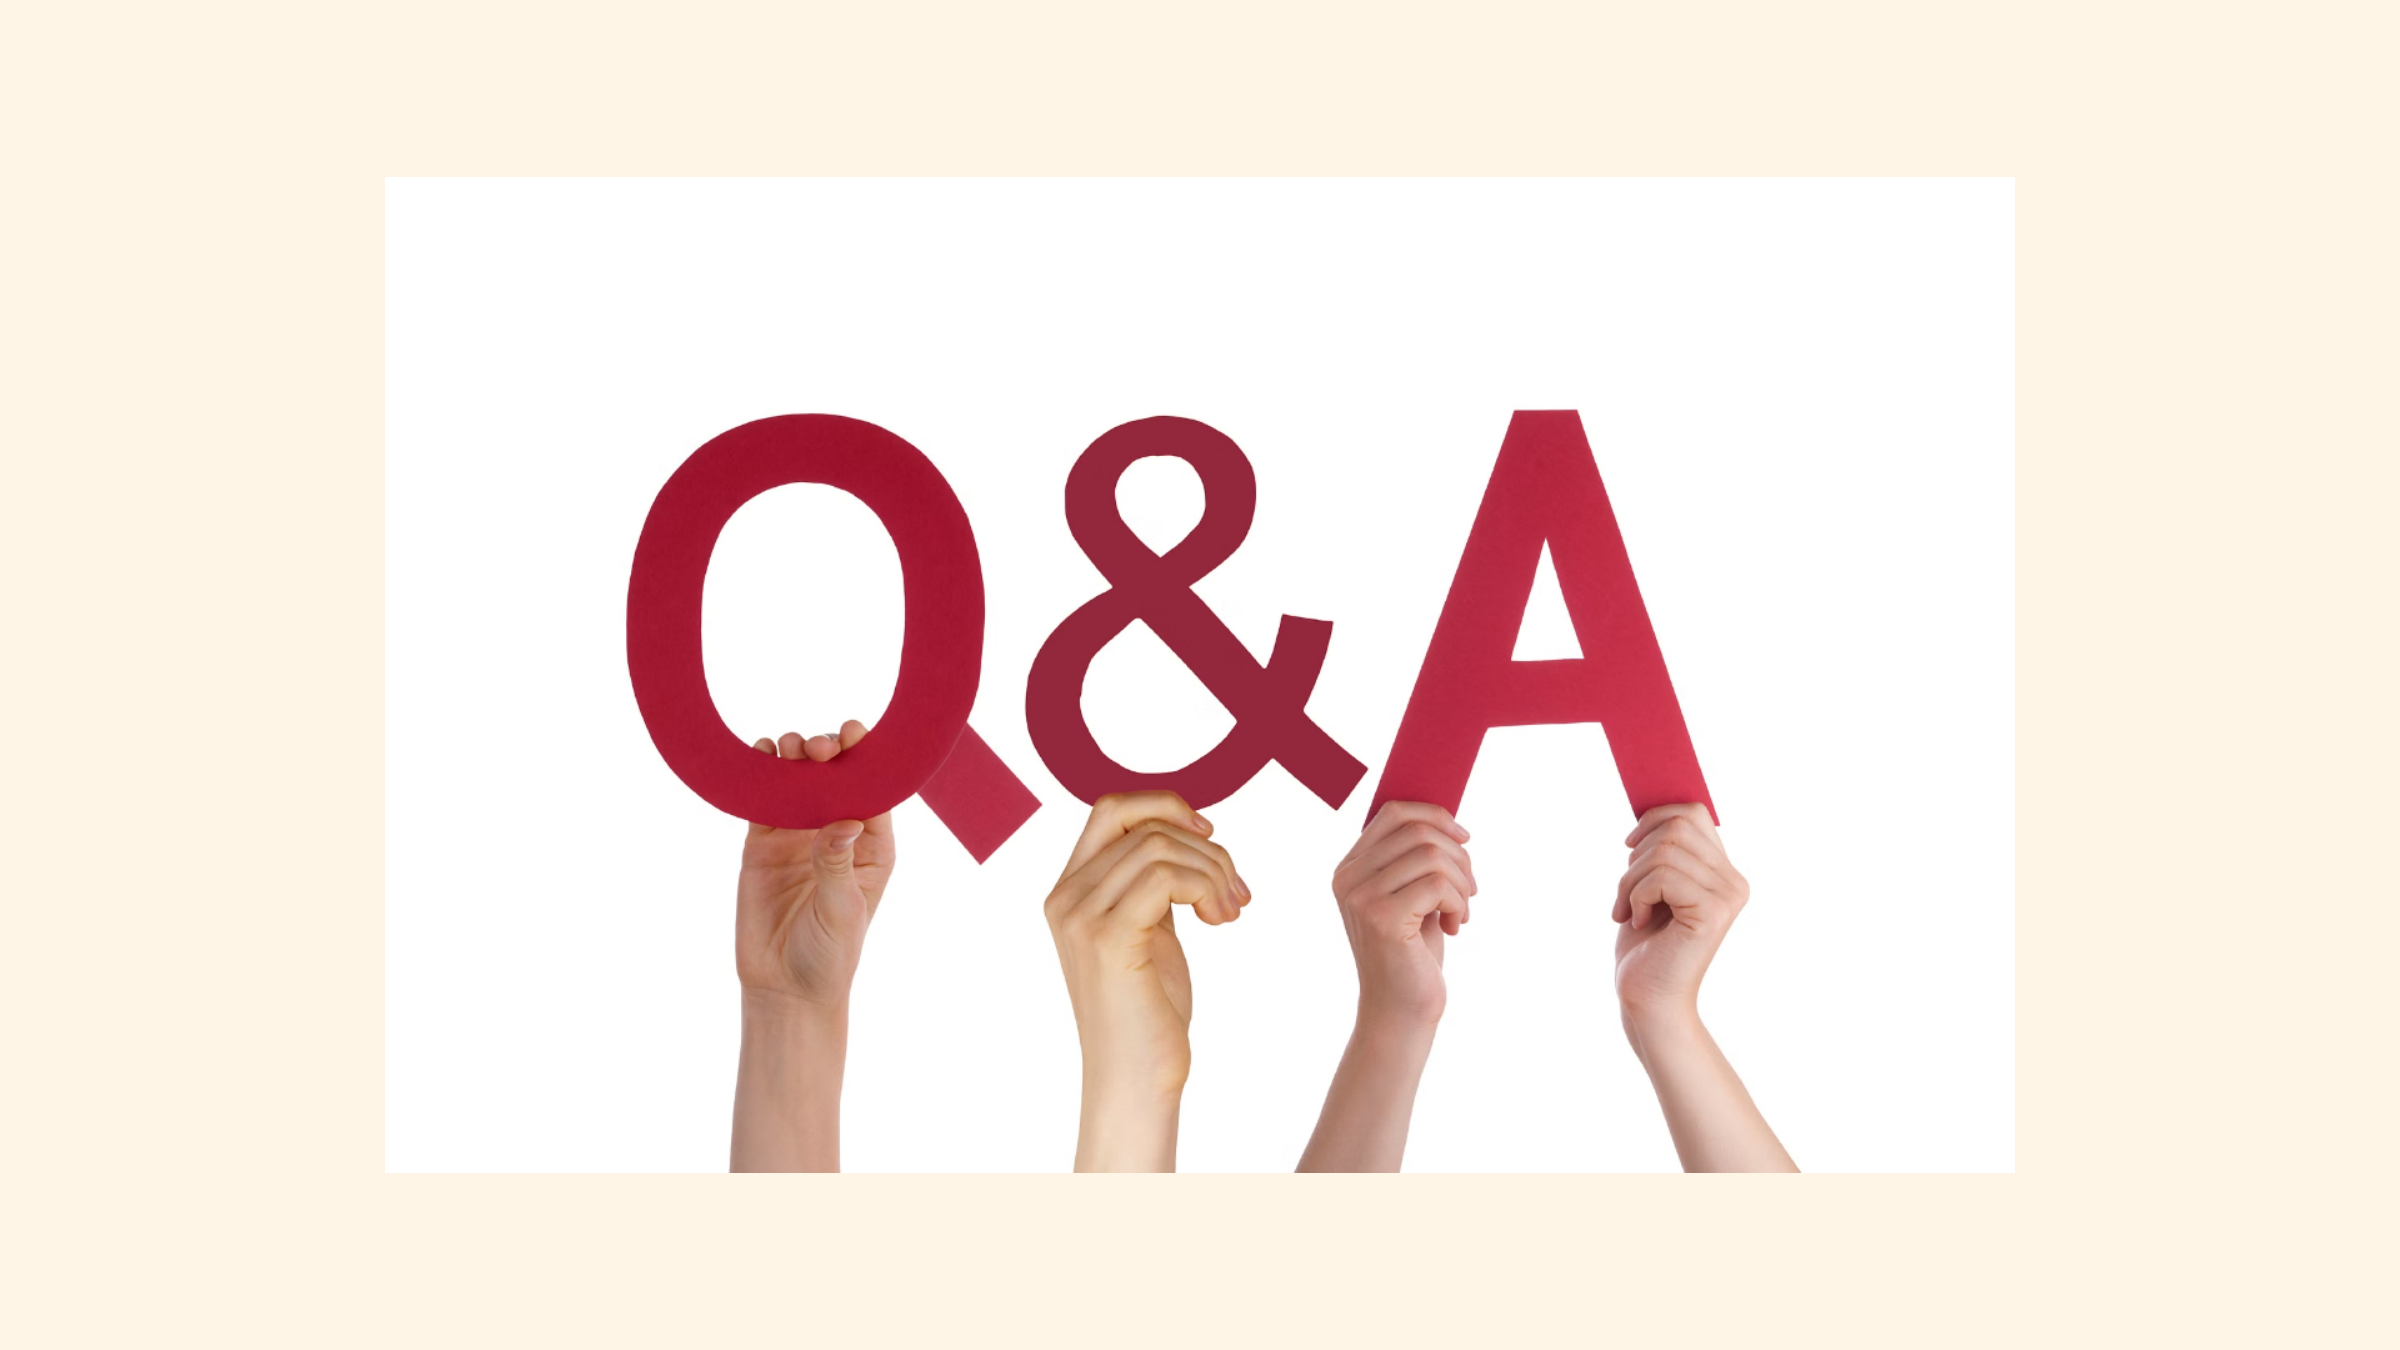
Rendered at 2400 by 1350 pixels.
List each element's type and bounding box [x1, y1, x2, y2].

text_box [0, 0, 2400, 1350]
picture [385, 177, 2015, 1173]
